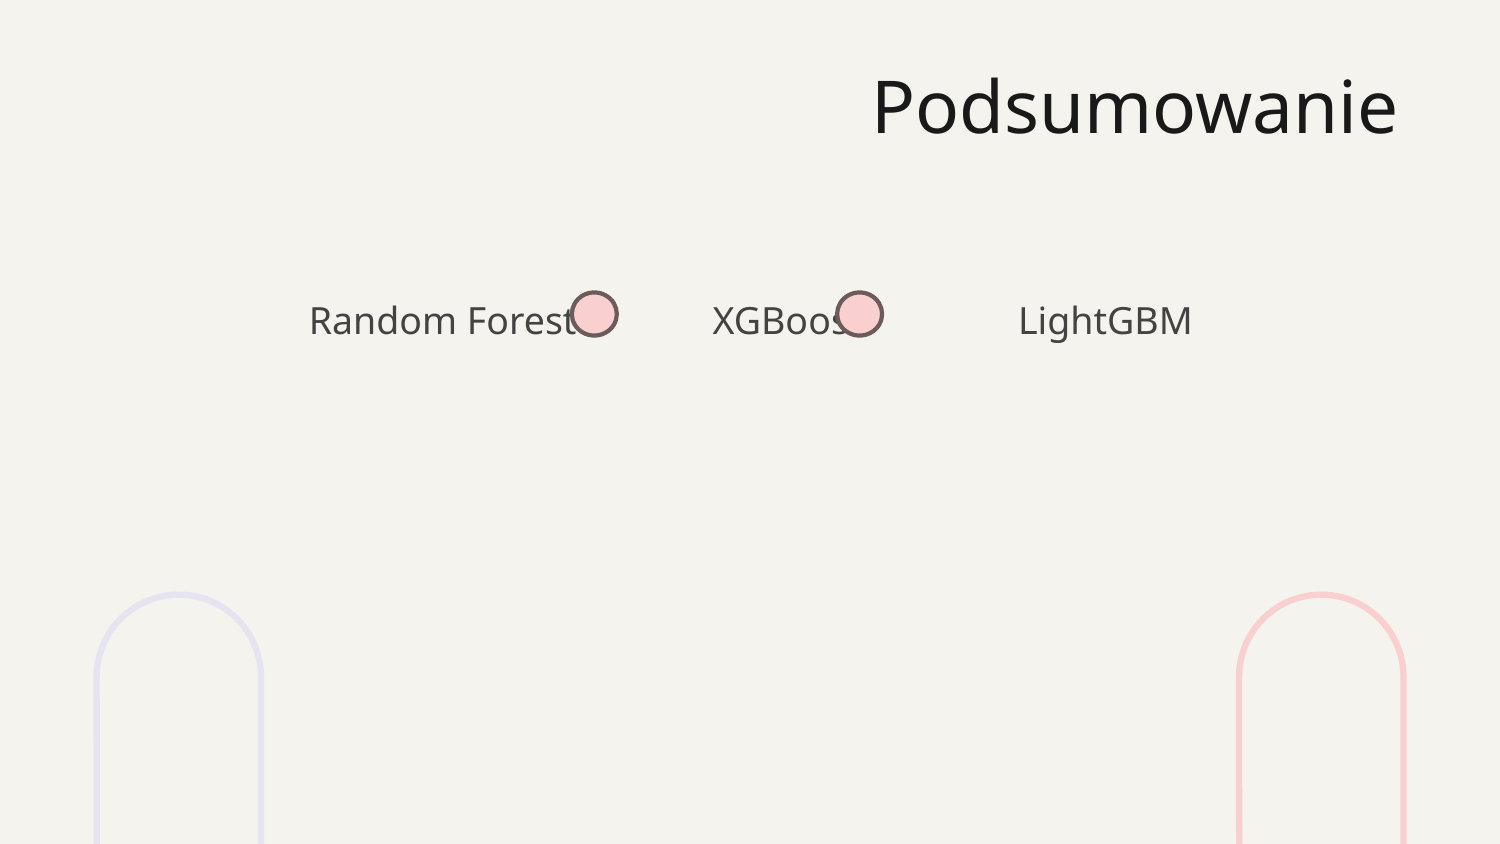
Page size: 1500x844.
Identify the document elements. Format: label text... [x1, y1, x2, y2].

text_box [569, 290, 619, 338]
text_box [835, 290, 885, 338]
list Random Forest XGBoost LightGBM [196, 282, 1333, 764]
title Podsumowanie [503, 45, 1500, 140]
